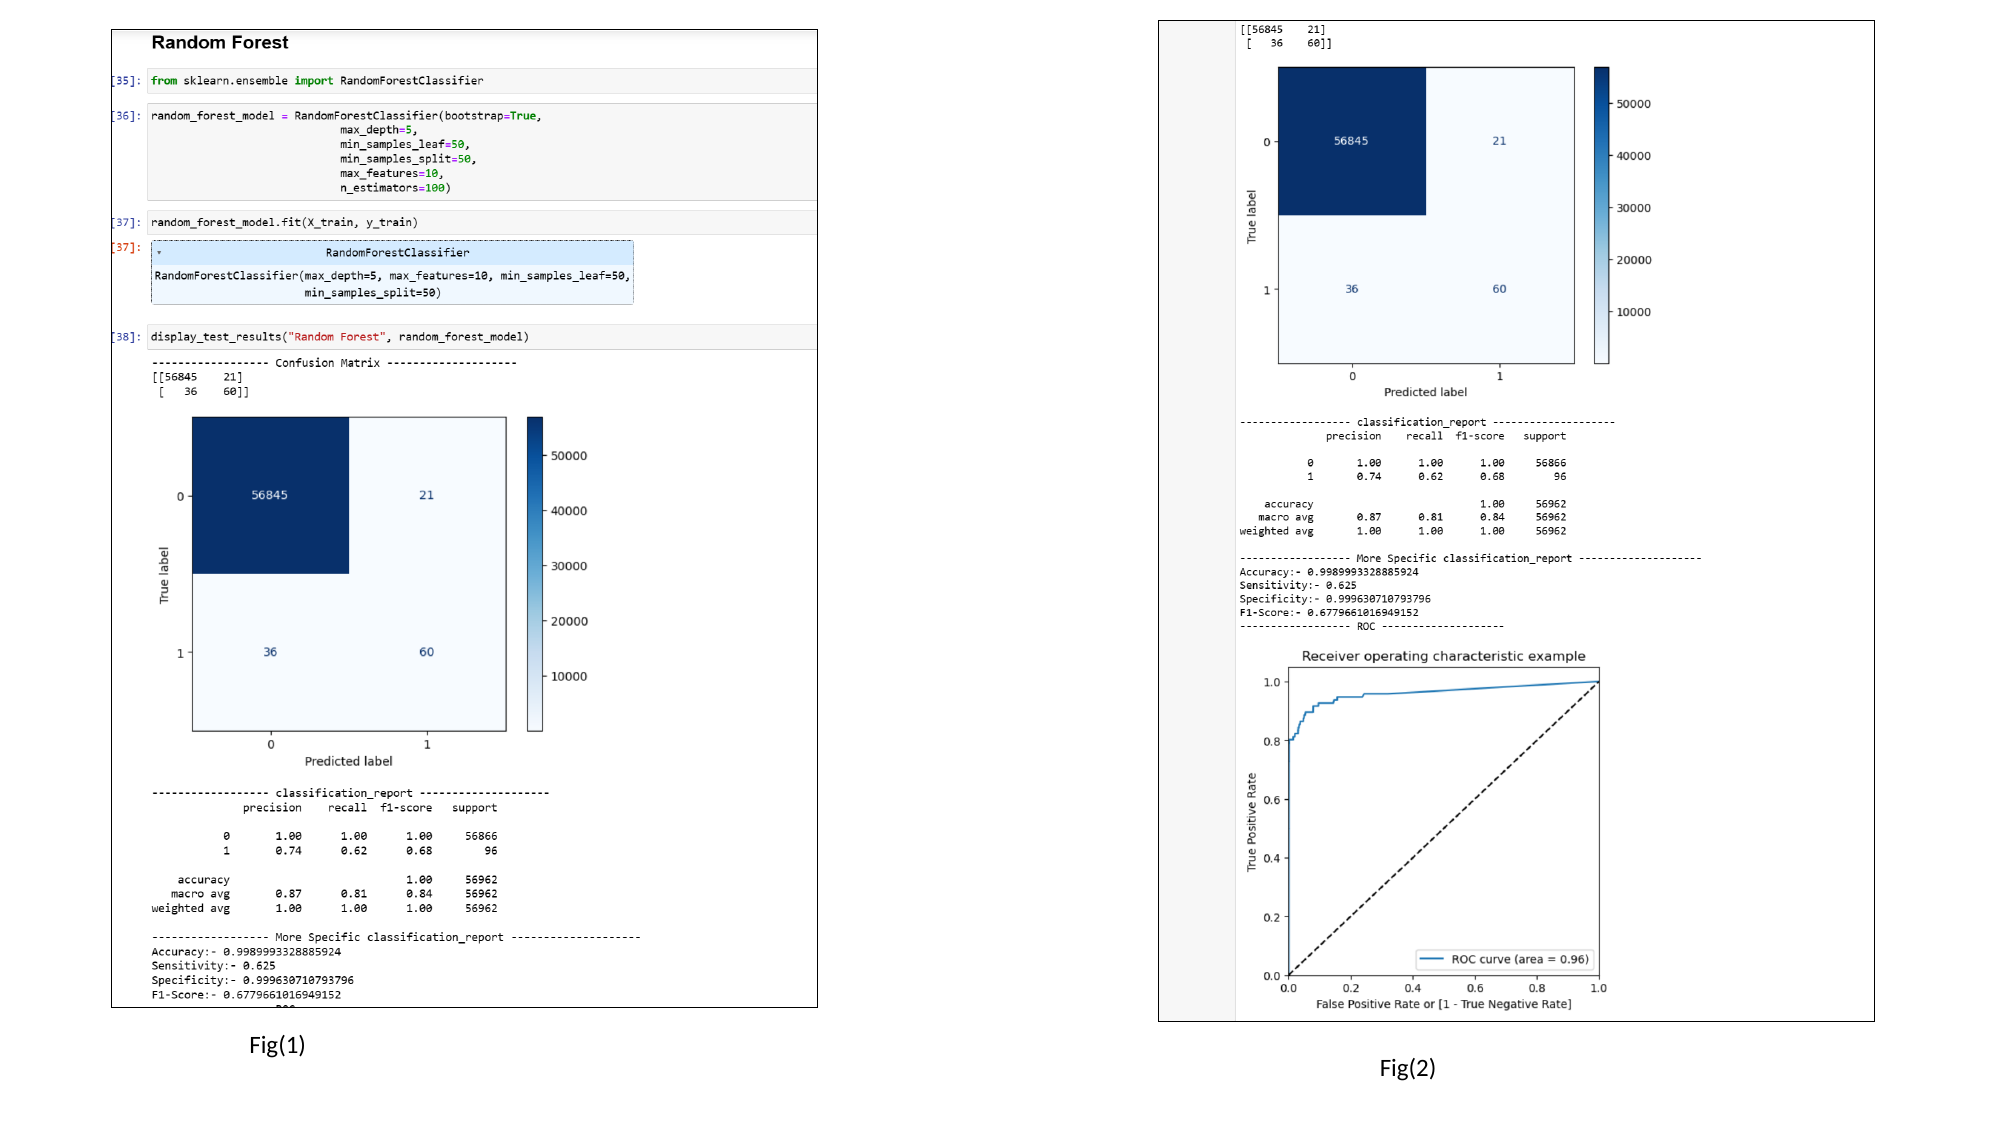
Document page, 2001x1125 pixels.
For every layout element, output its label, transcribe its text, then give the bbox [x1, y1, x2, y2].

text_box Fig(1) [234, 1021, 465, 1067]
text_box Fig(2) [1277, 1044, 1539, 1089]
picture [1158, 20, 1875, 1022]
picture [111, 29, 818, 1008]
